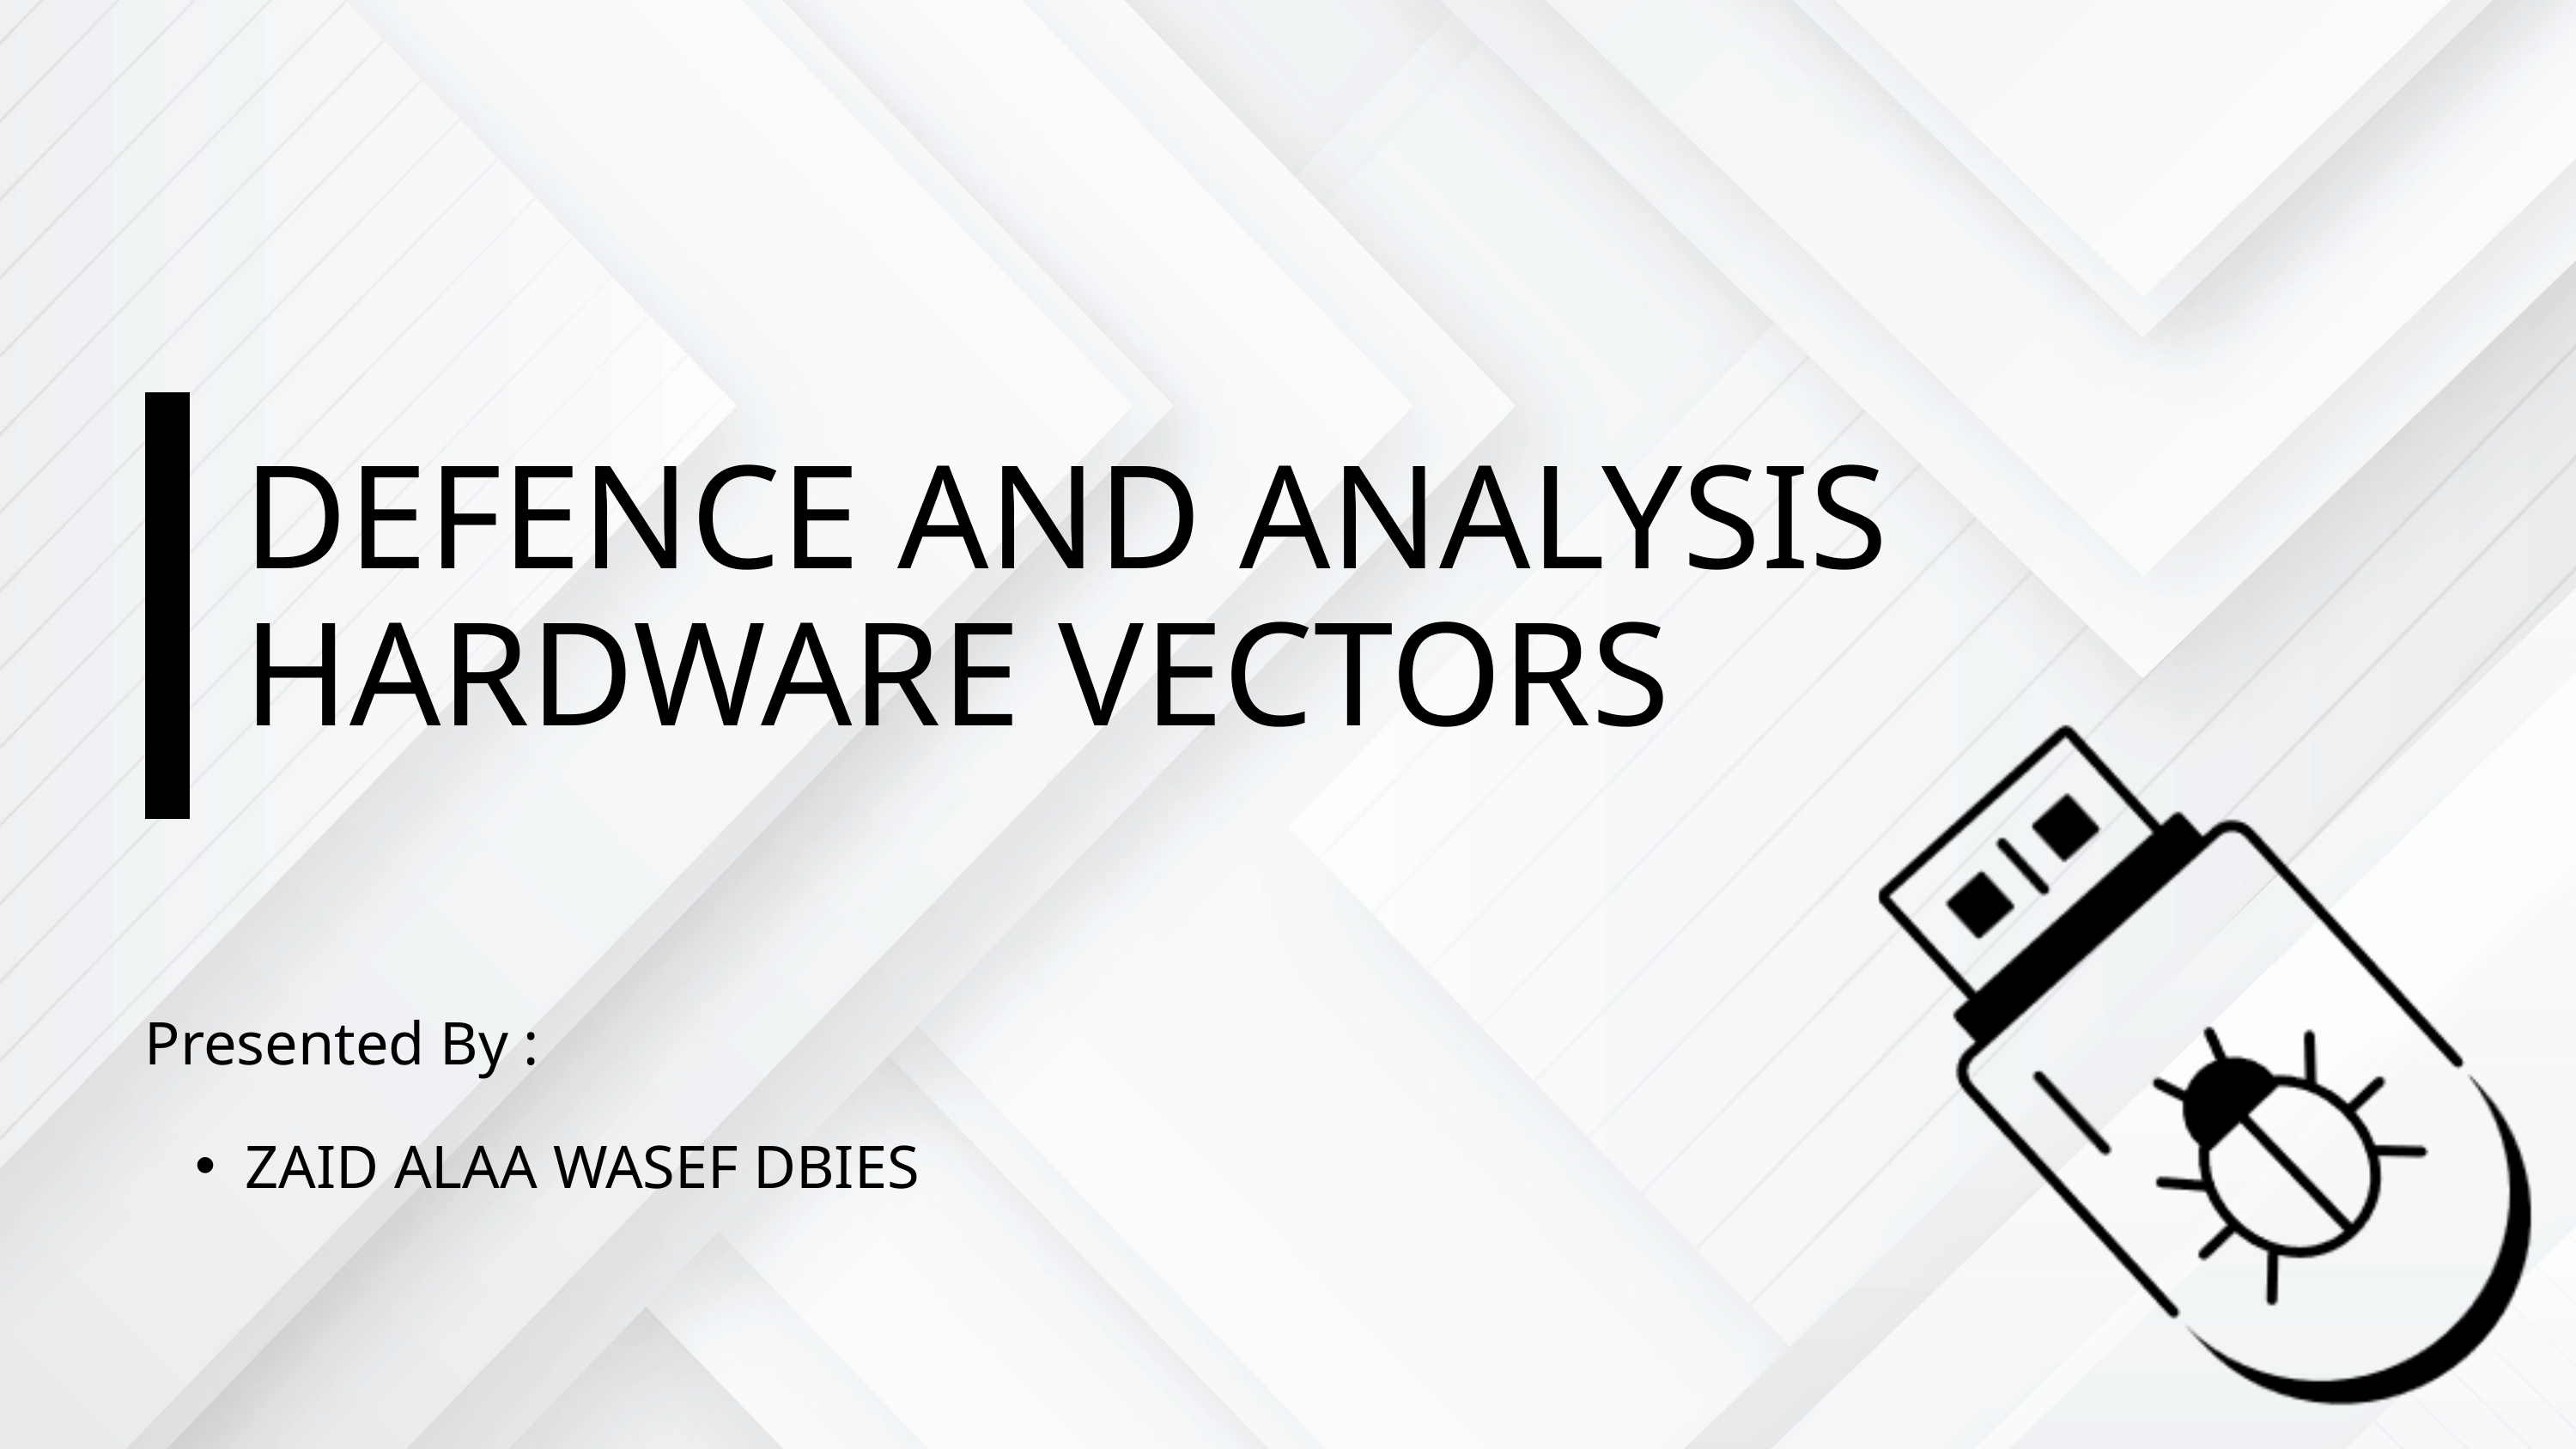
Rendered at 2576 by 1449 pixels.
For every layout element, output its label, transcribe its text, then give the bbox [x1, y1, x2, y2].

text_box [144, 391, 190, 820]
text_box DEFENCE AND ANALYSIS HARDWARE VECTORS [243, 440, 1996, 755]
text_box [1878, 724, 2553, 1427]
text_box [0, 0, 2576, 1449]
text_box Presented By : ZAID ALAA WASEF DBIES [144, 1014, 1291, 1263]
